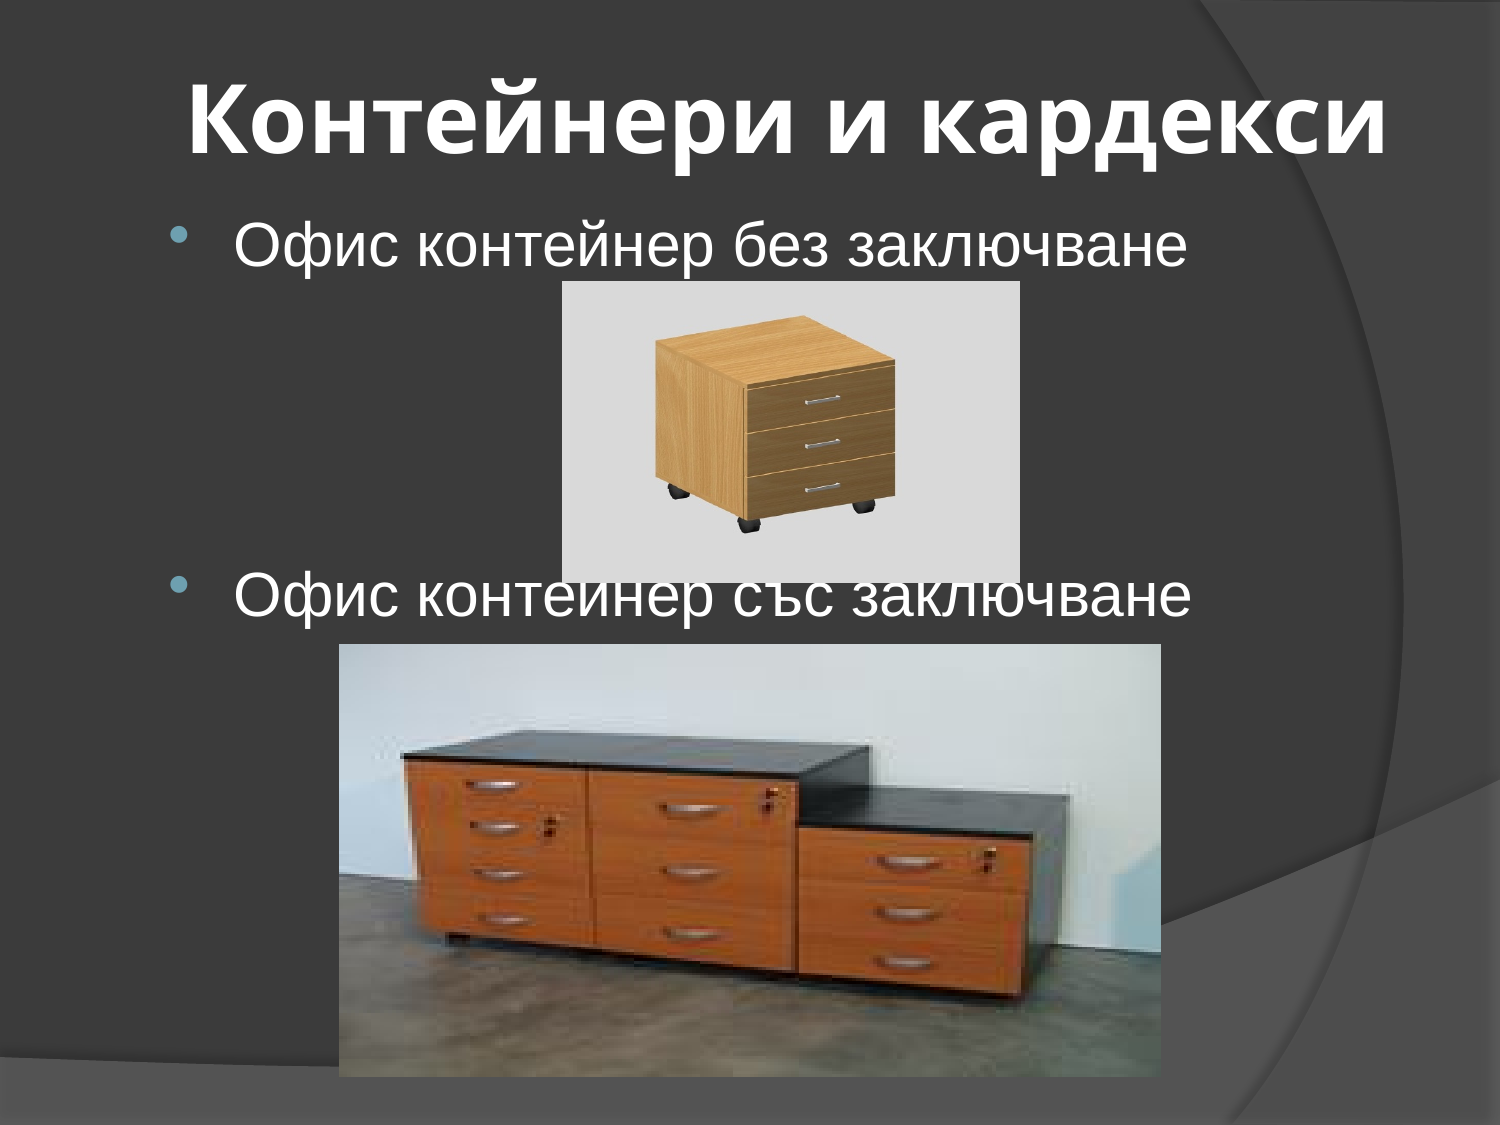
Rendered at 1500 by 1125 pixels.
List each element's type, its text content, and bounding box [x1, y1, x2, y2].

picture [562, 280, 1020, 583]
list Офис контейнер без заключване Офис контейнер със заключване [150, 196, 1425, 988]
picture [339, 644, 1161, 1077]
title Контейнери и кардекси [150, 45, 1425, 185]
